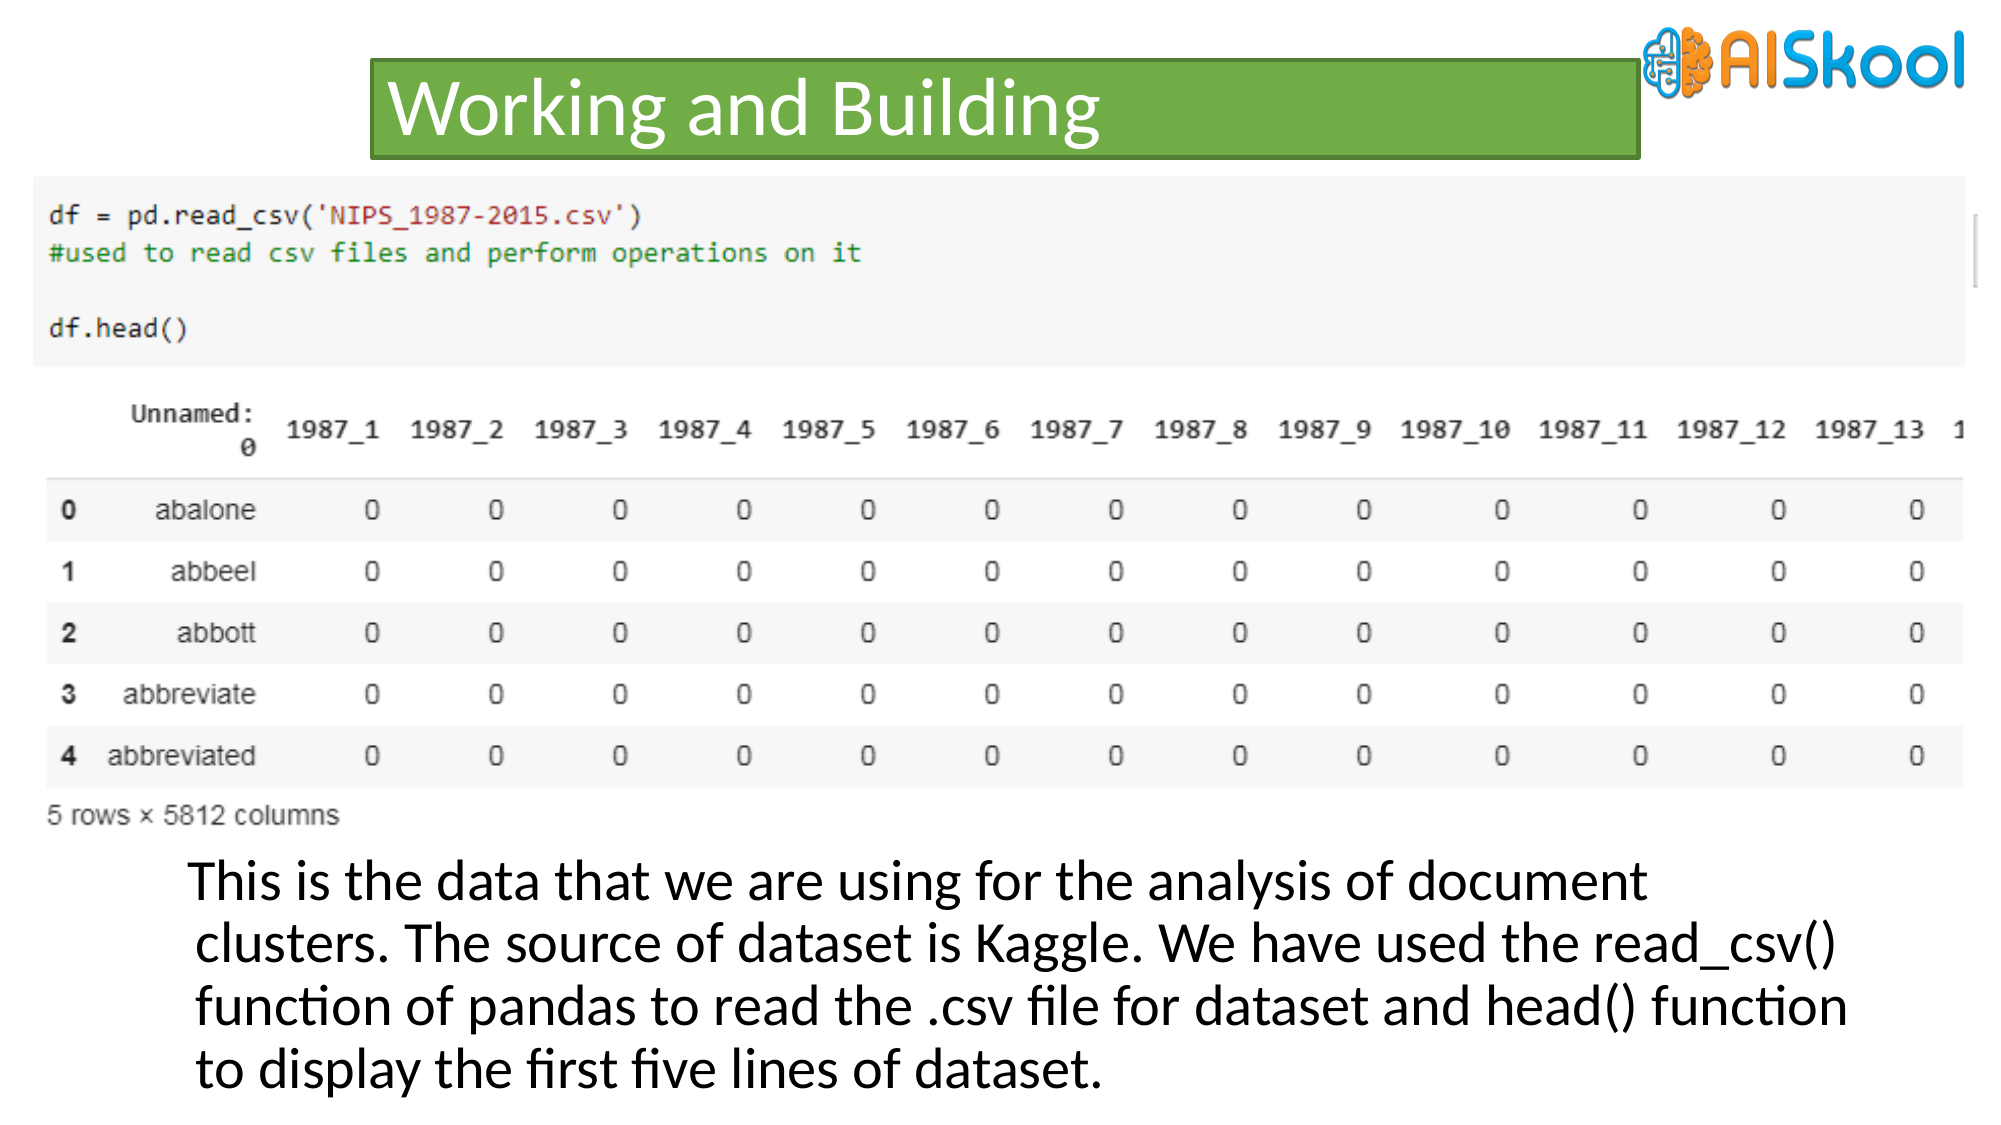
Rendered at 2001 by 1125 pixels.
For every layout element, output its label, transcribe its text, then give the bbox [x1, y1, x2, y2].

picture [1641, 23, 1967, 101]
picture [33, 175, 1978, 855]
list This is the data that we are using for the analysis of document clusters. The source of dataset is Kaggle. We have used the read_csv() function of pandas to read the .csv file for dataset and head() function to display the first five lines of dataset. [142, 866, 1868, 1090]
title Working and Building [372, 59, 1639, 158]
